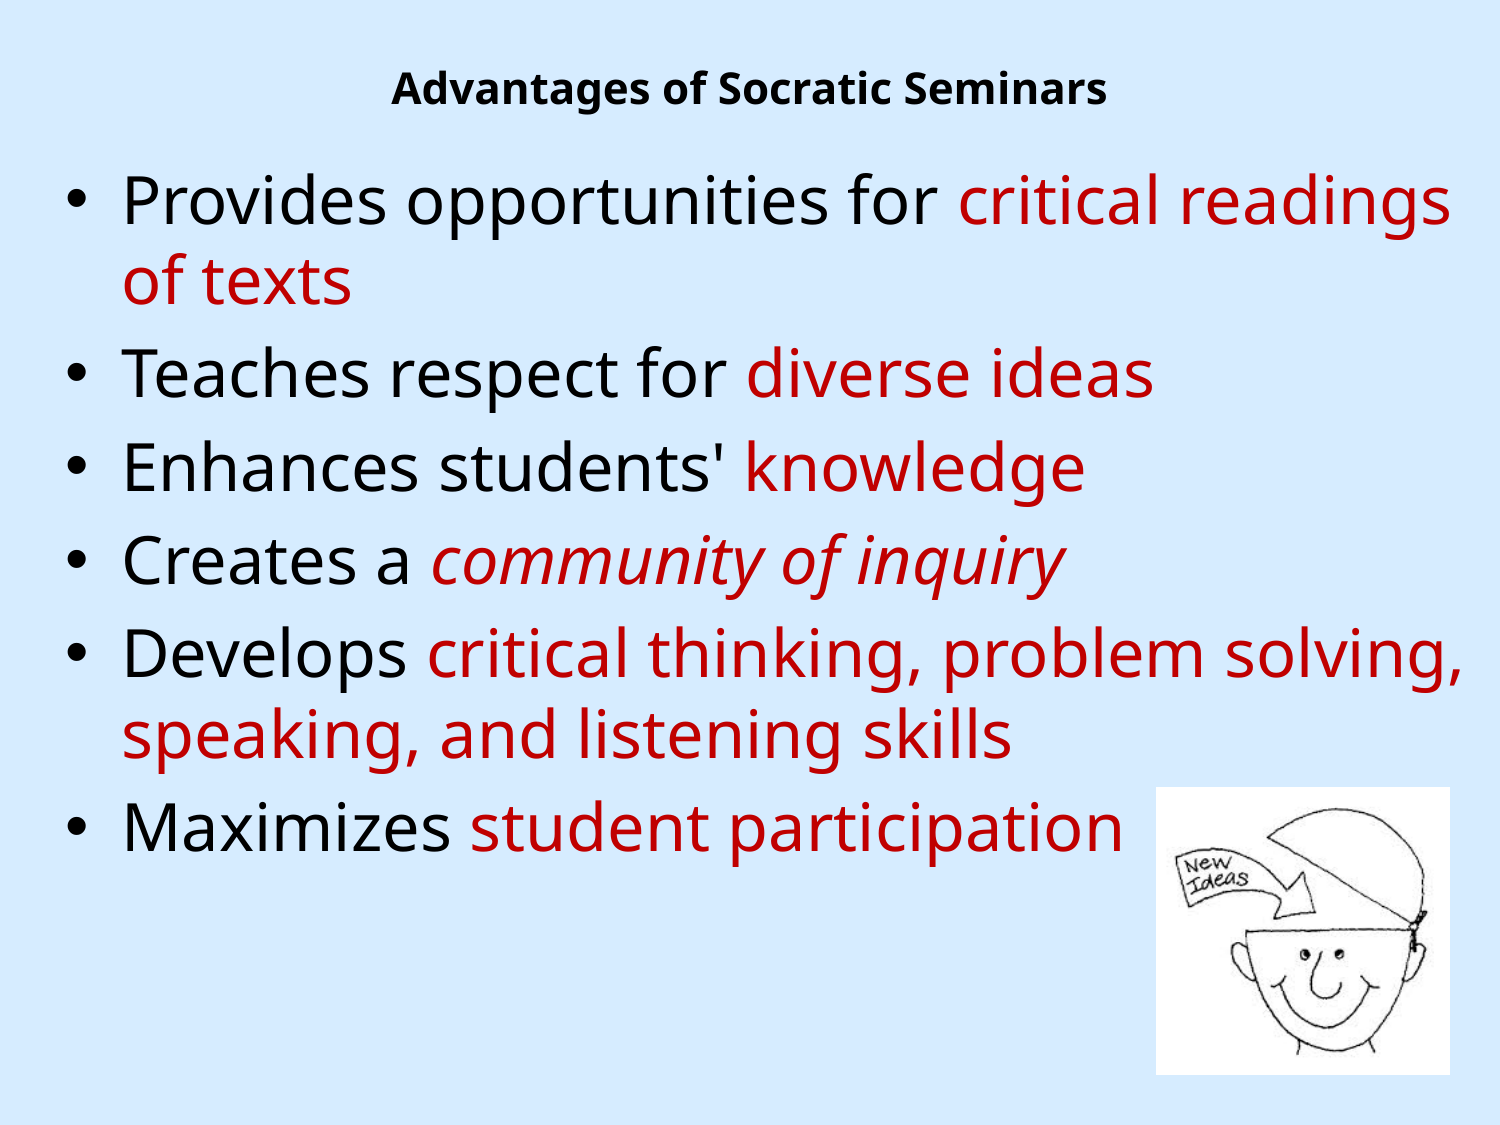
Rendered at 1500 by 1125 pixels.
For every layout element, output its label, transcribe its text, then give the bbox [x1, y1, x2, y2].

list Provides opportunities for critical readings of texts Teaches respect for diverse ideas Enhances students' knowledge Creates a community of inquiry Develops critical thinking, problem solving, speaking, and listening skills Maximizes student participation [50, 149, 1500, 1125]
title Advantages of Socratic Seminars [0, 0, 1500, 175]
picture [1155, 787, 1451, 1076]
